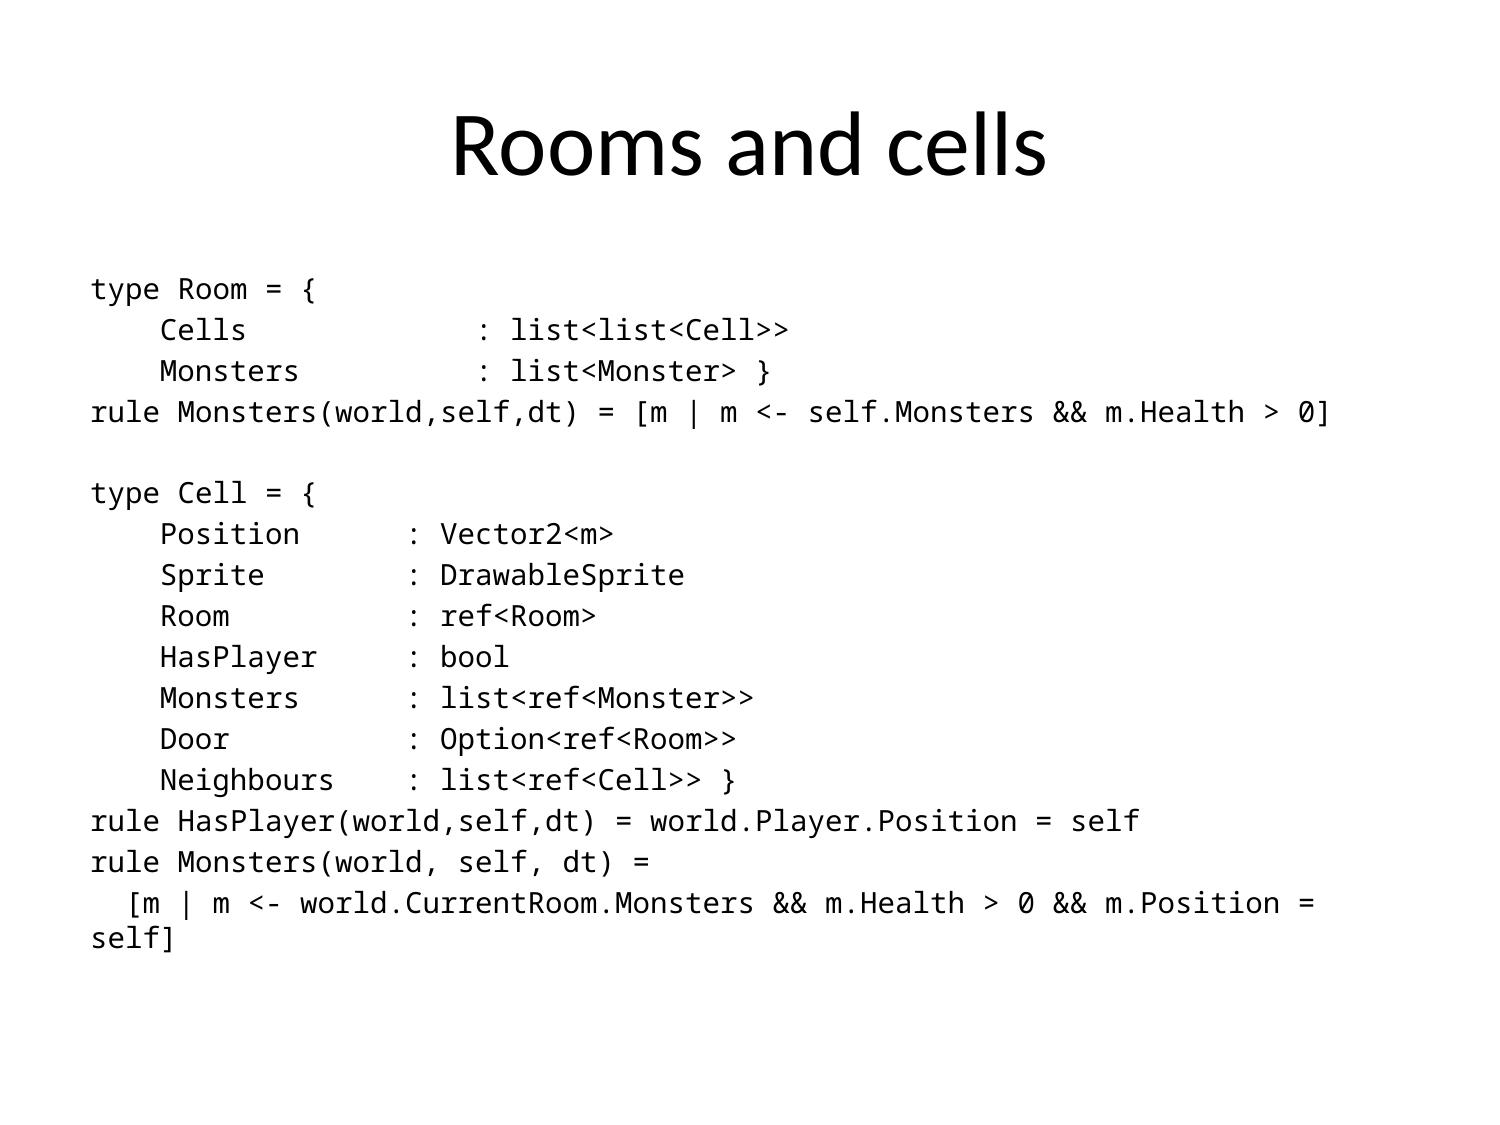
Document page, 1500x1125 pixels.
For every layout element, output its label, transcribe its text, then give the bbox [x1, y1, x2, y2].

title Rooms and cells [75, 45, 1425, 233]
list type Room = { Cells : list<list<Cell>> Monsters : list<Monster> } rule Monsters(world,self,dt) = [m | m <- self.Monsters && m.Health > 0] type Cell = { Position : Vector2<m> Sprite : DrawableSprite Room : ref<Room> HasPlayer : bool Monsters : list<ref<Monster>> Door : Option<ref<Room>> Neighbours : list<ref<Cell>> } rule HasPlayer(world,self,dt) = world.Player.Position = self rule Monsters(world, self, dt) = [m | m <- world.CurrentRoom.Monsters && m.Health > 0 && m.Position = self] [75, 262, 1425, 1005]
